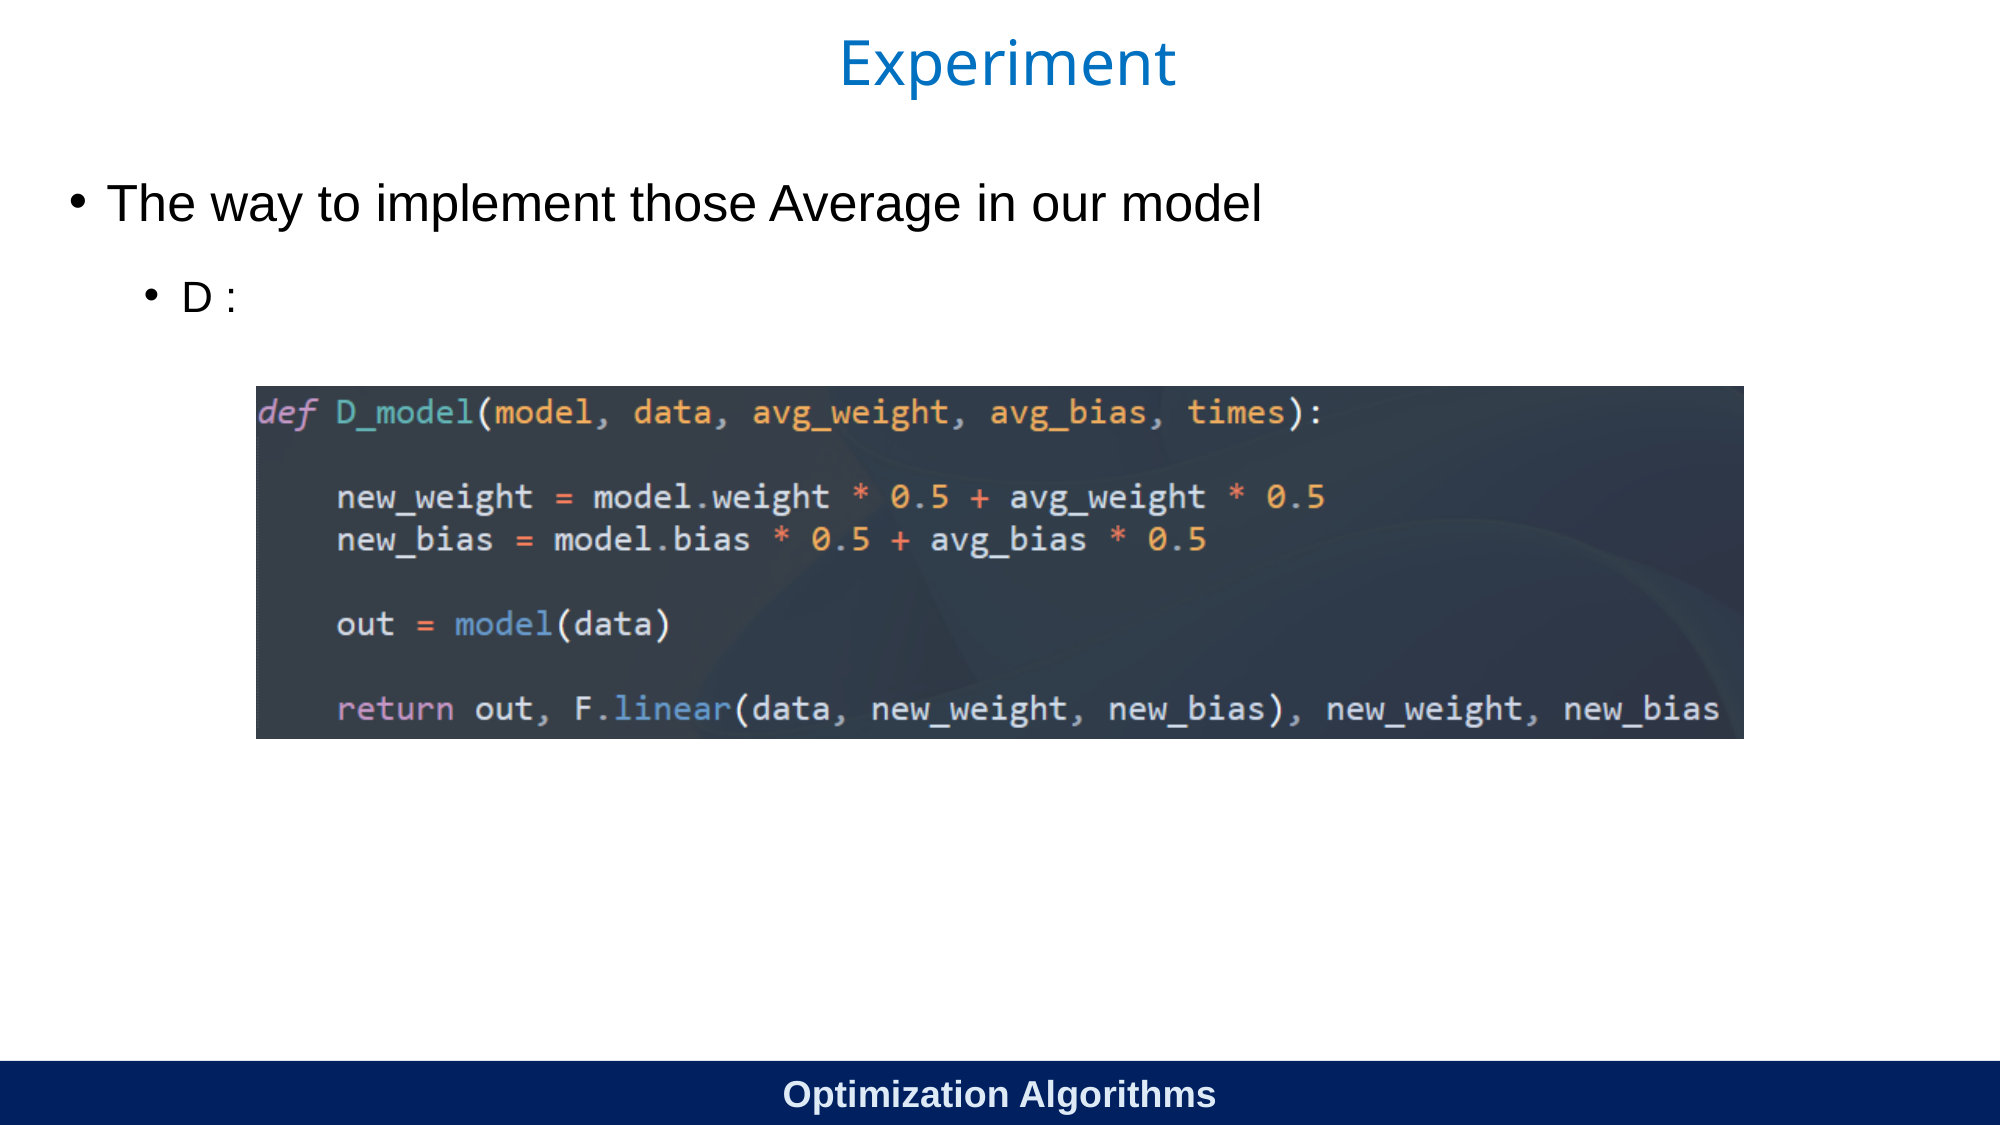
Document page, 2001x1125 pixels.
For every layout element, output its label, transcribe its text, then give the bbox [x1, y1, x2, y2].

slide_number 20 [1412, 1042, 1863, 1103]
text_box The way to implement those Average in our model D : [53, 130, 1943, 1031]
text_box Optimization Algorithms [0, 1060, 2000, 1125]
picture [256, 386, 1744, 739]
title Experiment [137, 0, 1863, 130]
